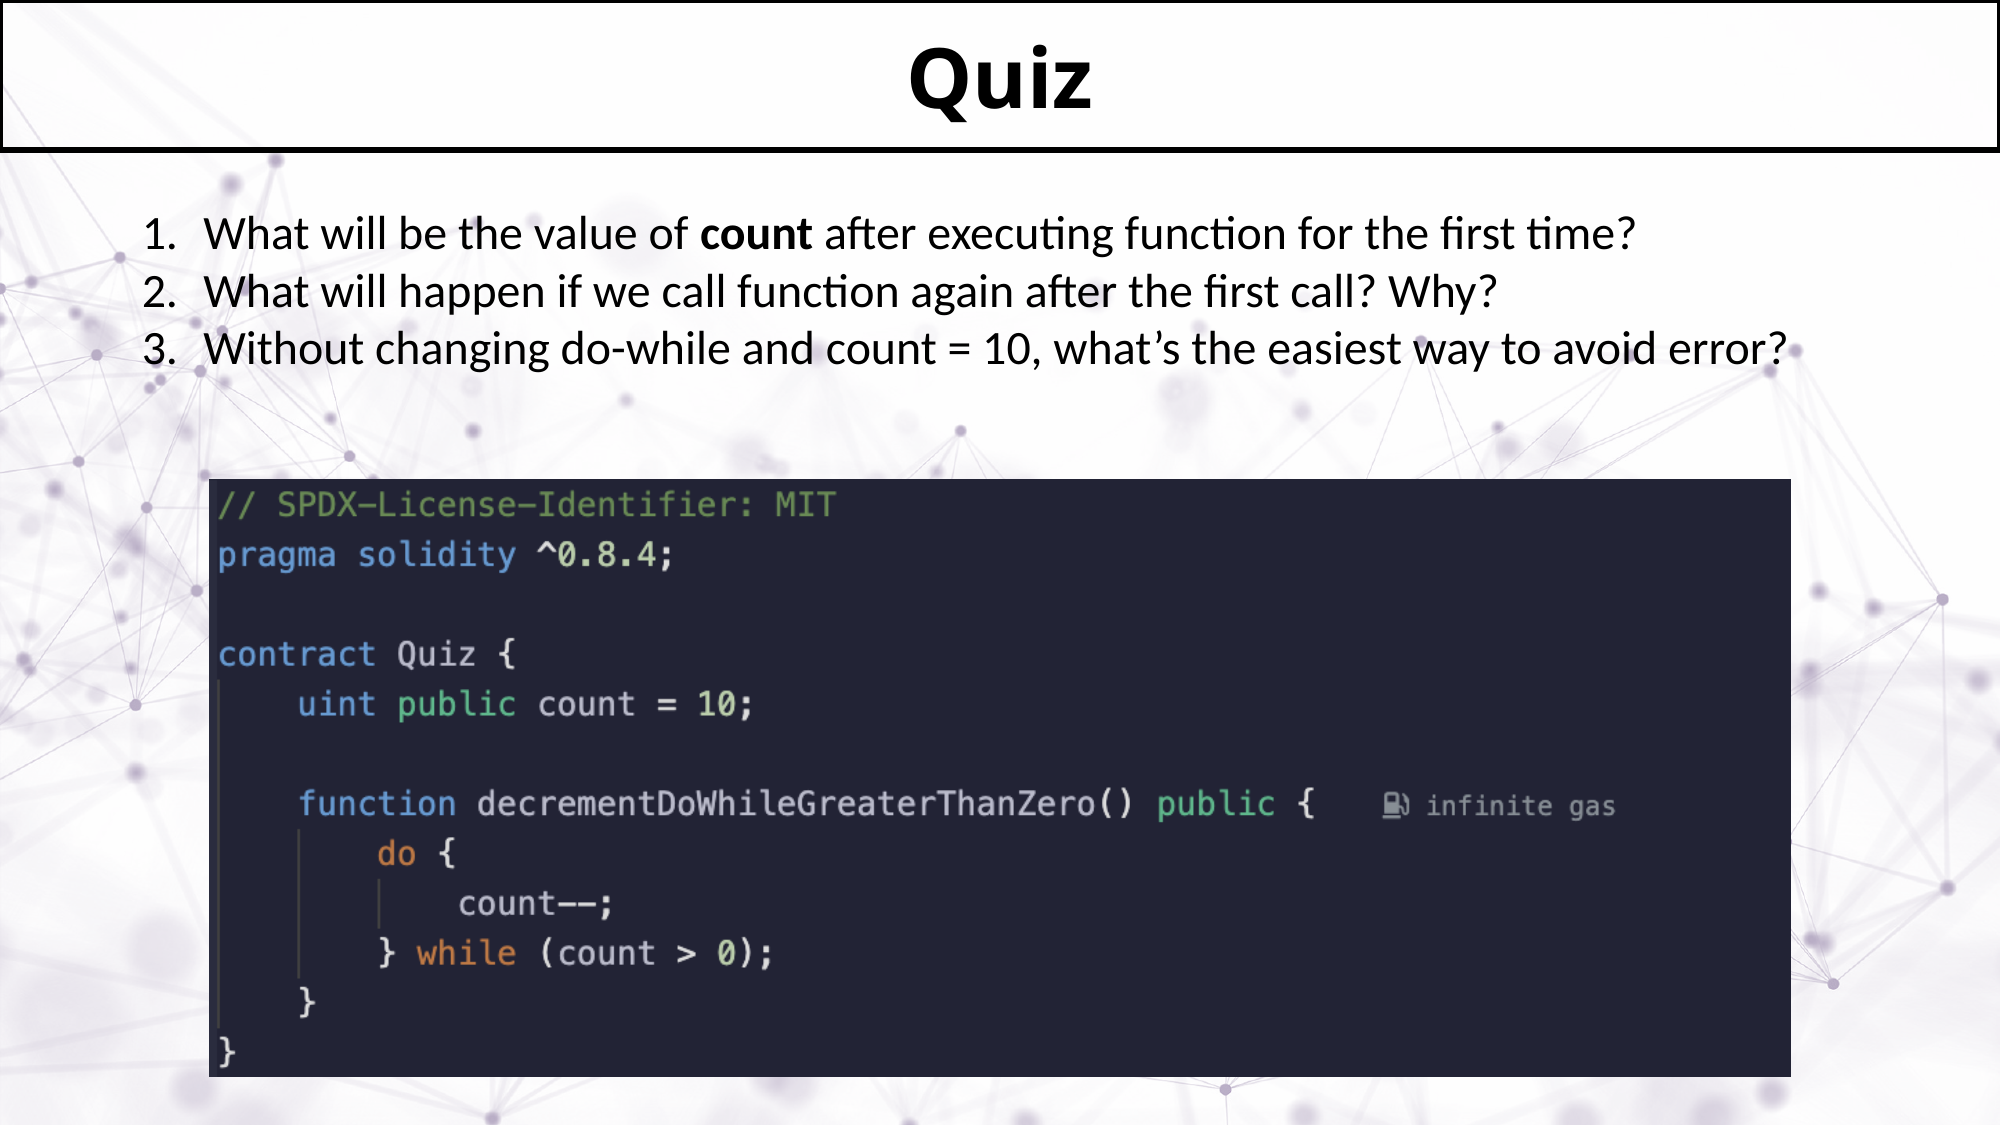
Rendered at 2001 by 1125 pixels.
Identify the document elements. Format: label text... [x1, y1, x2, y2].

title Quiz [0, 0, 2000, 150]
picture [209, 479, 1791, 1077]
text_box What will be the value of count after executing function for the first time? What will happen if we call function again after the first call? Why? Without changing do-while and count = 10, what’s the easiest way to avoid error? [113, 187, 1894, 555]
